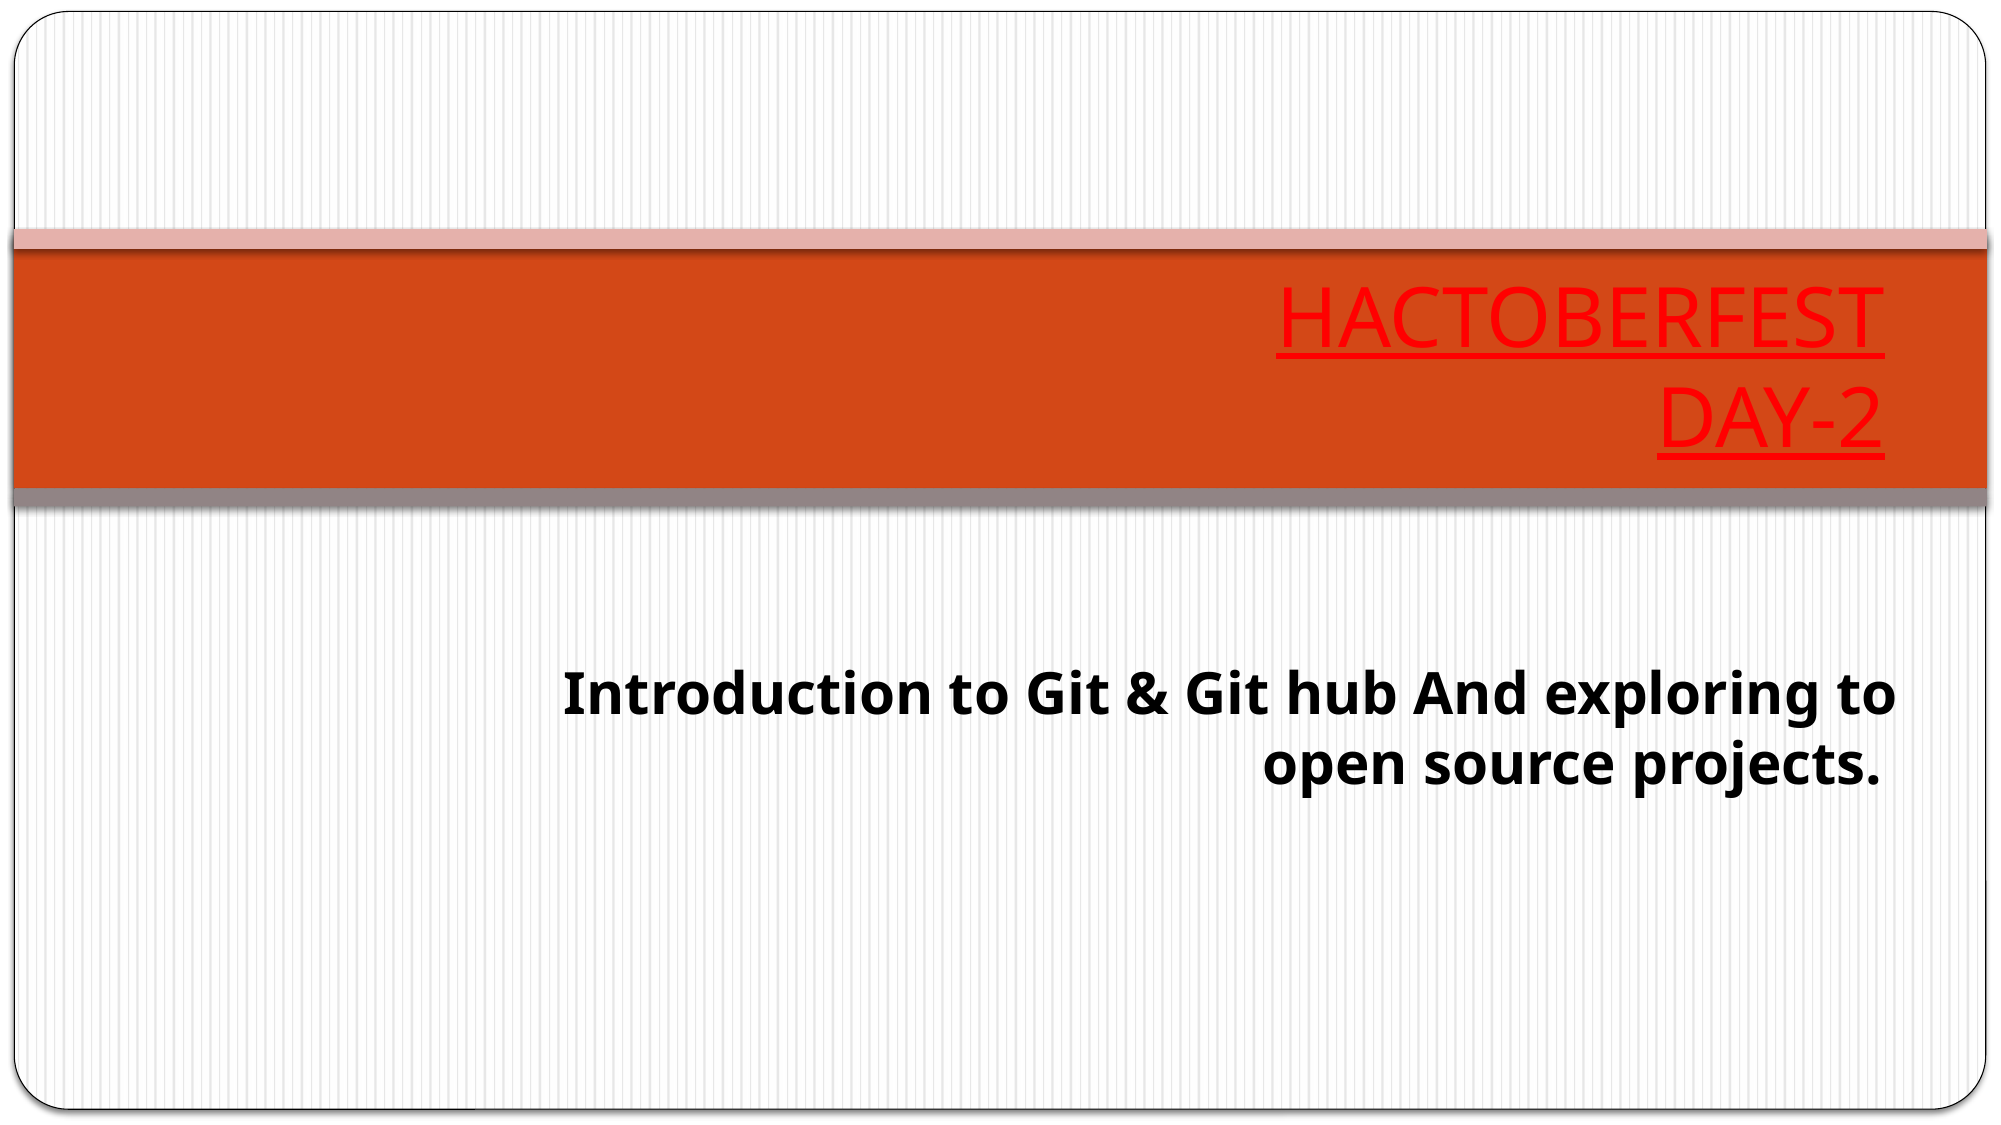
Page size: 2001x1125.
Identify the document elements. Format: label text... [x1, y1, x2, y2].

title HACTOBERFEST DAY-2 [99, 247, 1900, 489]
subtitle Introduction to Git & Git hub And exploring to open source projects. [499, 649, 1913, 825]
